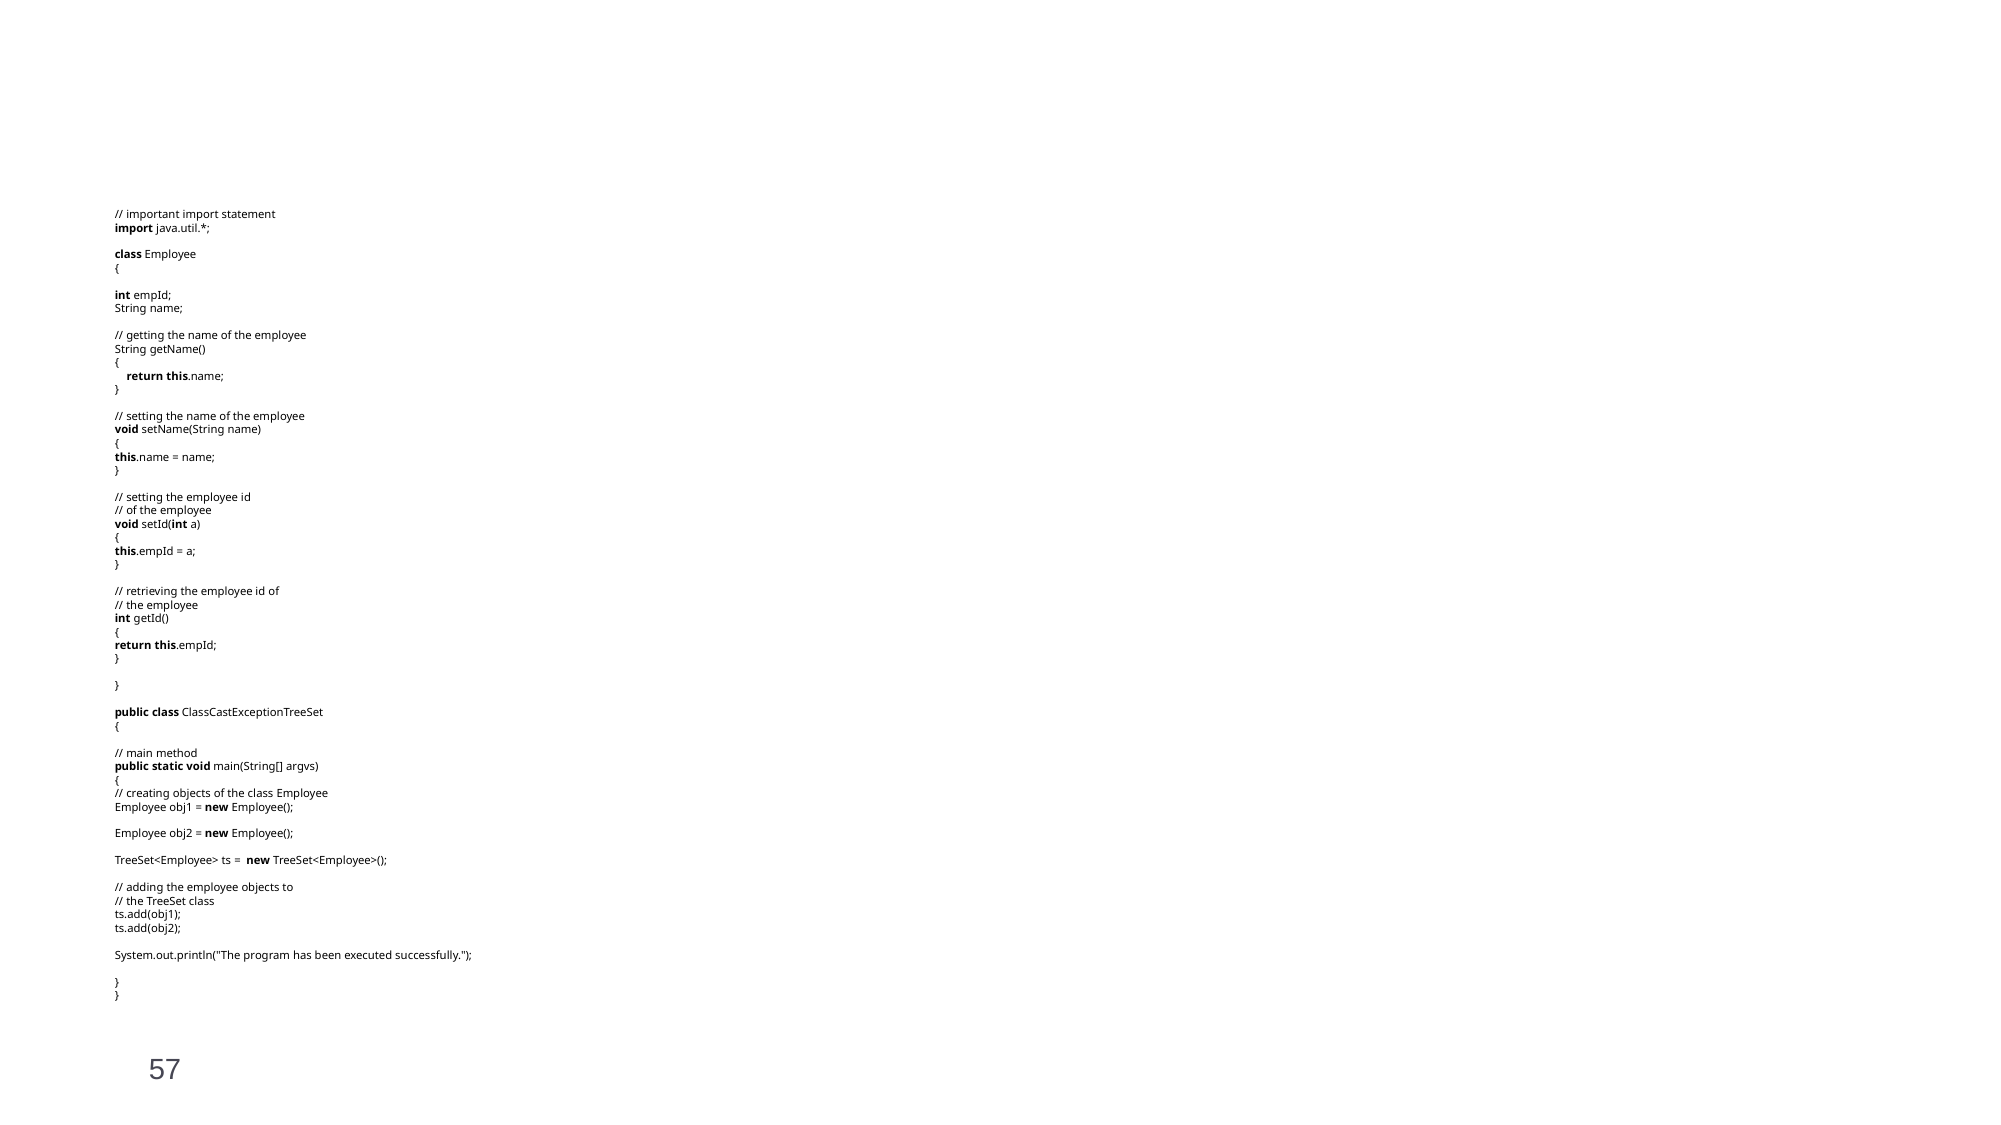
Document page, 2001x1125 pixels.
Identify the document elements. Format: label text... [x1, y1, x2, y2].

slide_number 57 [133, 1042, 568, 1103]
list // important import statement import java.util.*; class Employee { int empId; String name; // getting the name of the employee String getName() { return this.name; } // setting the name of the employee void setName(String name) { this.name = name; } // setting the employee id // of the employee void setId(int a) { this.empId = a; } // retrieving the employee id of // the employee int getId() { return this.empId; } } public class ClassCastExceptionTreeSet { // main method public static void main(String[] argvs) { // creating objects of the class Employee Employee obj1 = new Employee(); Employee obj2 = new Employee(); TreeSet<Employee> ts = new TreeSet<Employee>(); // adding the employee objects to // the TreeSet class ts.add(obj1); ts.add(obj2); System.out.println("The program has been executed successfully."); } } [99, 200, 1900, 1010]
